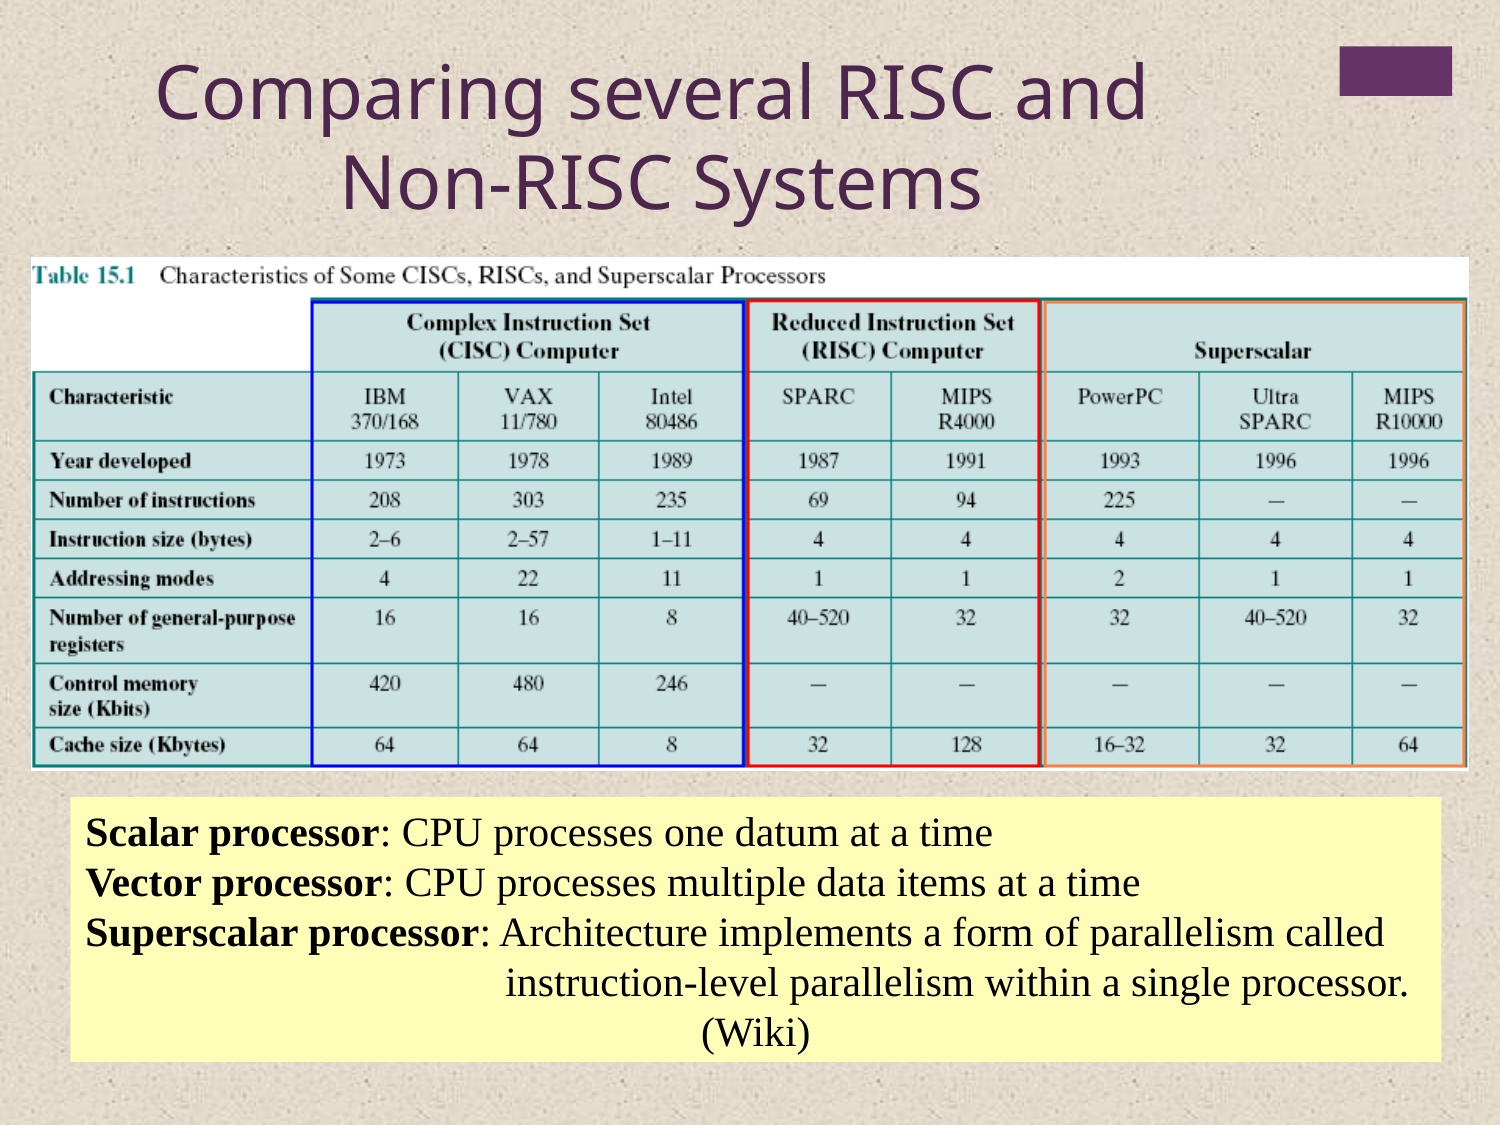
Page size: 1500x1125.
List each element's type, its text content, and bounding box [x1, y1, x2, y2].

text_box Scalar processor: CPU processes one datum at a time Vector processor: CPU processes multiple data items at a time Superscalar processor: Architecture implements a form of parallelism called instruction-level parallelism within a single processor. (Wiki) [70, 796, 1442, 1062]
title Comparing several RISC and Non-RISC Systems [11, 36, 1313, 235]
picture [0, 0, 1500, 1125]
